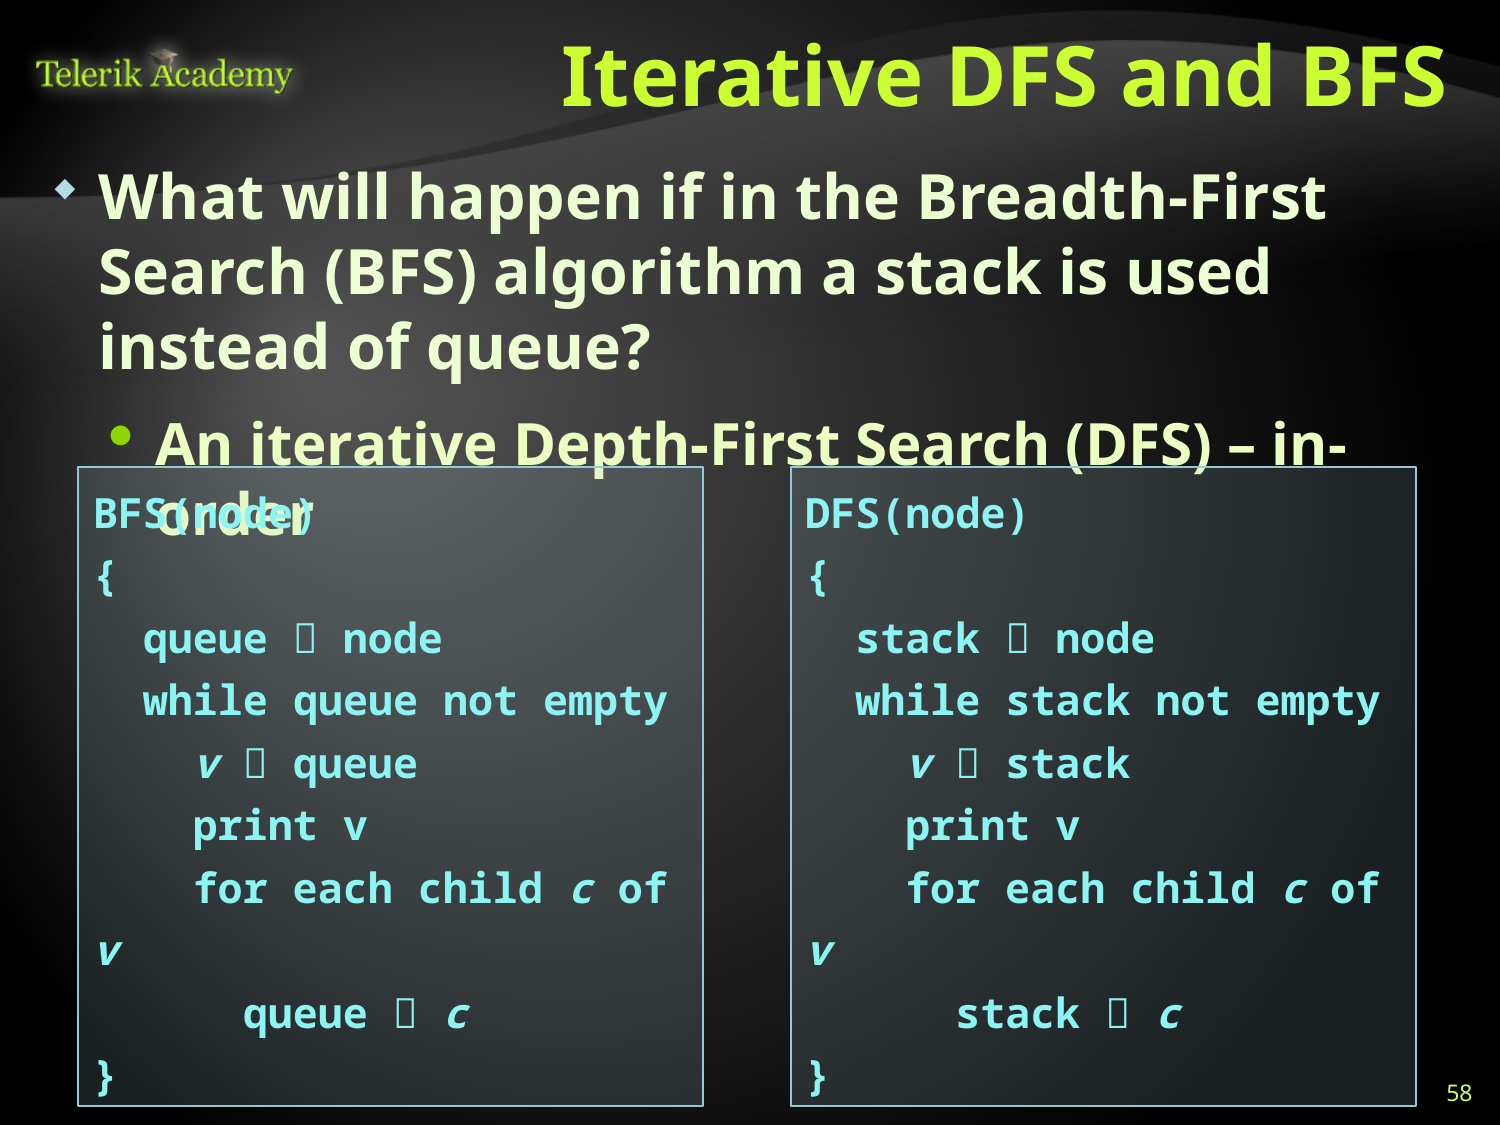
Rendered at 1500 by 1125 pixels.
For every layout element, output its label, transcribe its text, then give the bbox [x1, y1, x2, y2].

text_box BFS(node) { queue  node while queue not empty v  queue print v for each child c of v queue  c } [78, 466, 704, 1107]
title Iterative DFS and BFS [300, 12, 1463, 149]
text_box DFS(node) { stack  node while stack not empty v  stack print v for each child c of v stack  c } [790, 466, 1416, 1107]
list What will happen if in the Breadth-First Search (BFS) algorithm a stack is used instead of queue? An iterative Depth-First Search (DFS) – in-order [37, 149, 1463, 1100]
picture [0, 0, 1500, 1125]
slide_number 58 [1412, 1074, 1488, 1113]
